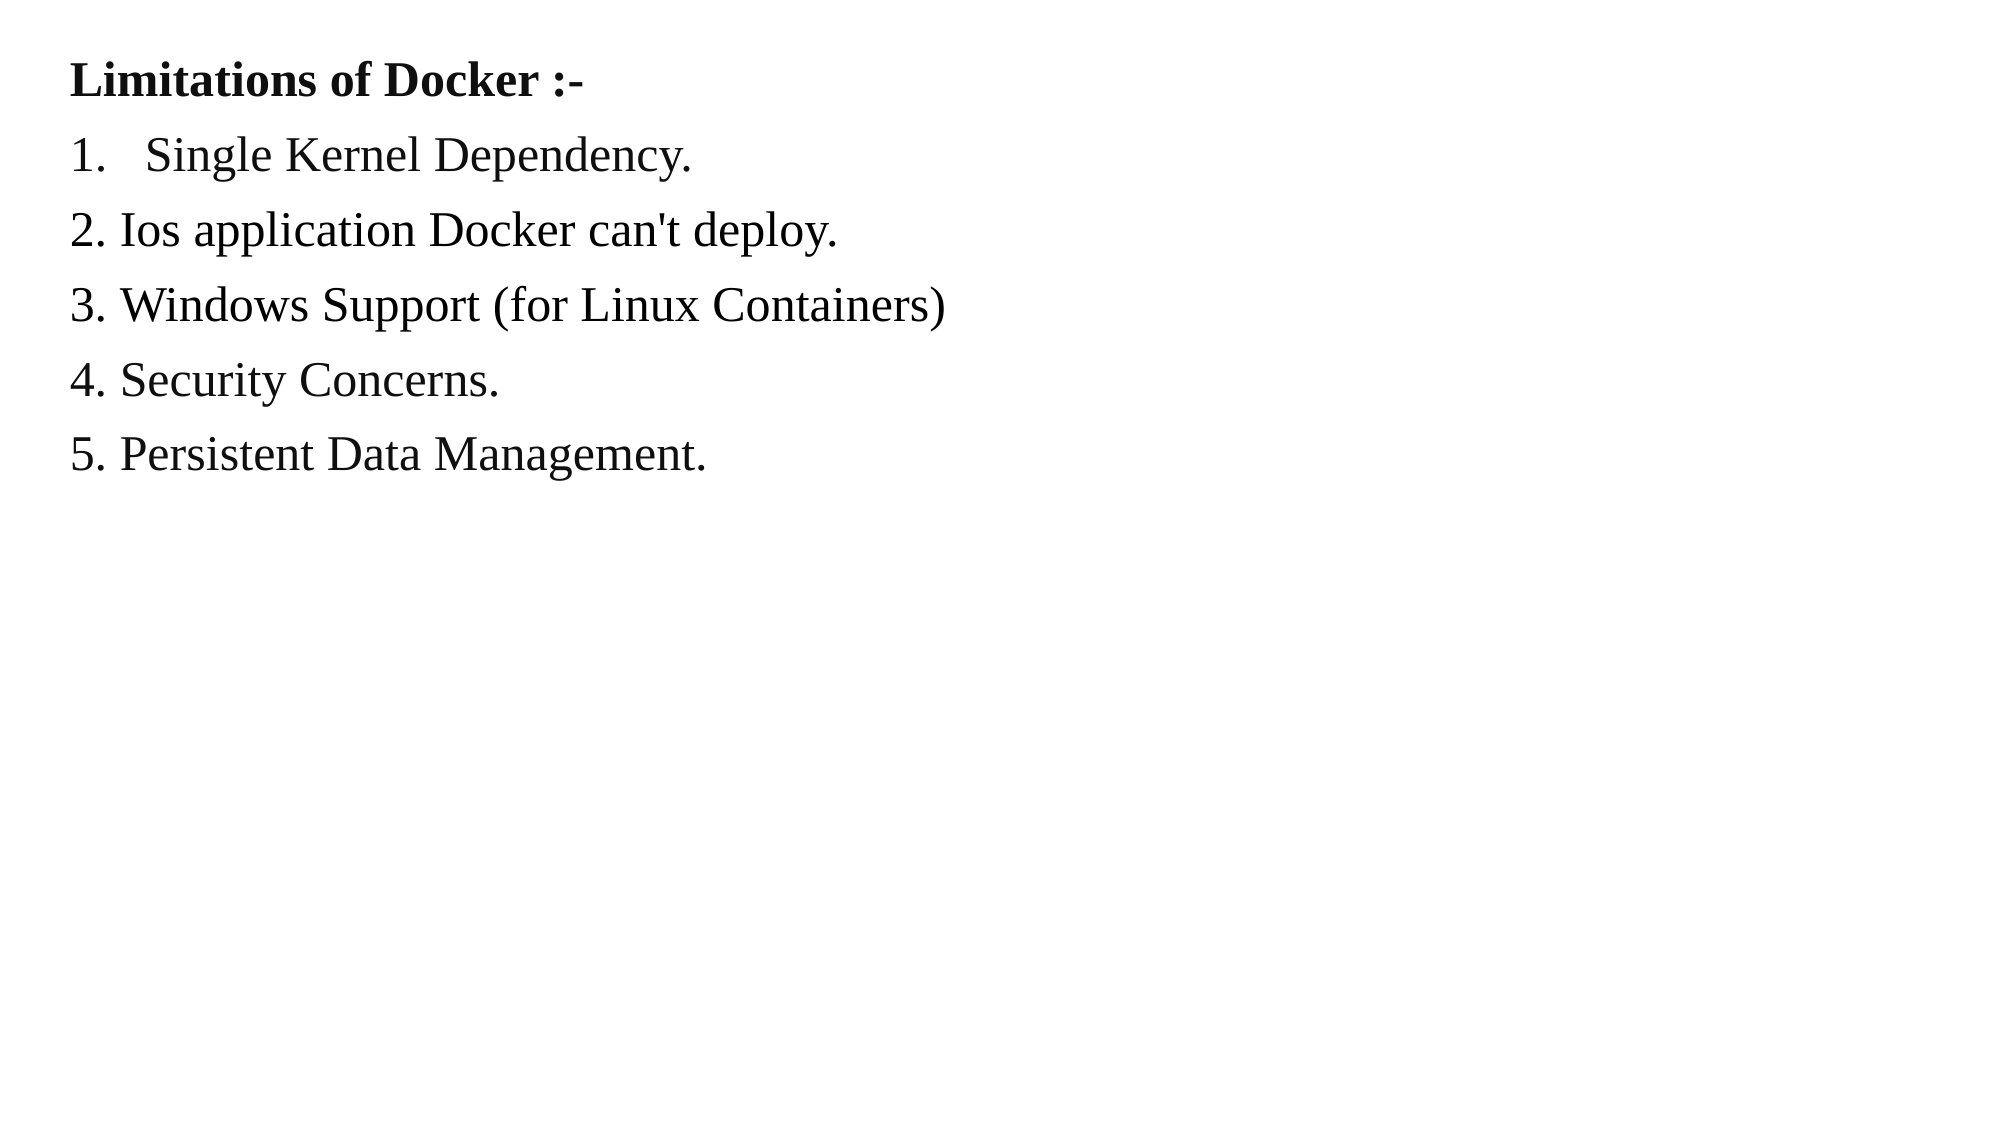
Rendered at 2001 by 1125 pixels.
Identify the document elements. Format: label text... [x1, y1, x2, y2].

list Limitations of Docker :- Single Kernel Dependency. 2. Ios application Docker can't deploy. 3. Windows Support (for Linux Containers) 4. Security Concerns. 5. Persistent Data Management. [54, 46, 1944, 1102]
